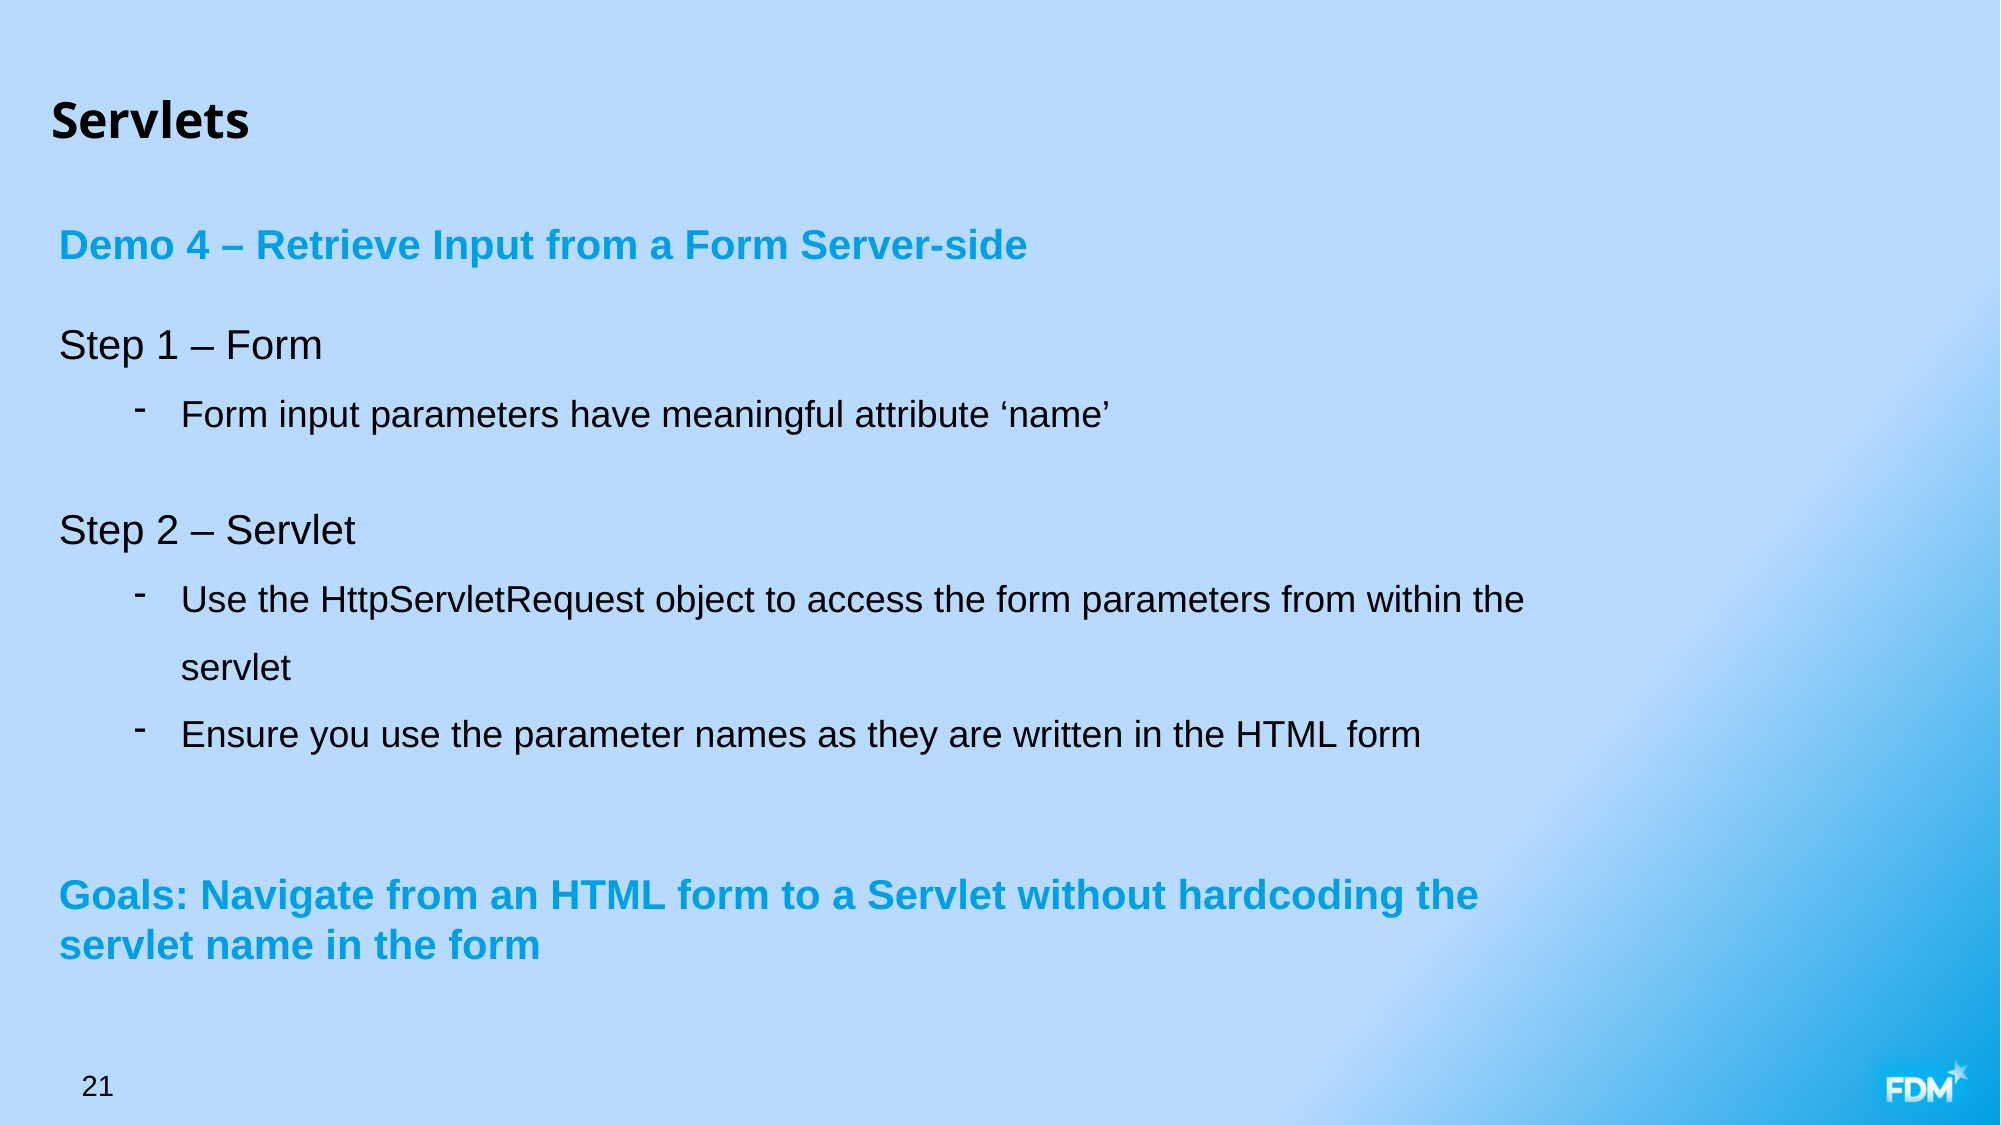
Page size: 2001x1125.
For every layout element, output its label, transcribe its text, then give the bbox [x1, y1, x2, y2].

slide_number 21 [66, 1060, 534, 1110]
picture [1858, 1029, 2000, 1125]
text_box Demo 4 – Retrieve Input from a Form Server-side Step 1 – Form Form input parameters have meaningful attribute ‘name’ Step 2 – Servlet Use the HttpServletRequest object to access the form parameters from within the servlet Ensure you use the parameter names as they are written in the HTML form Goals: Navigate from an HTML form to a Servlet without hardcoding the servlet name in the form [44, 210, 1541, 975]
text_box Servlets [39, 76, 1879, 159]
